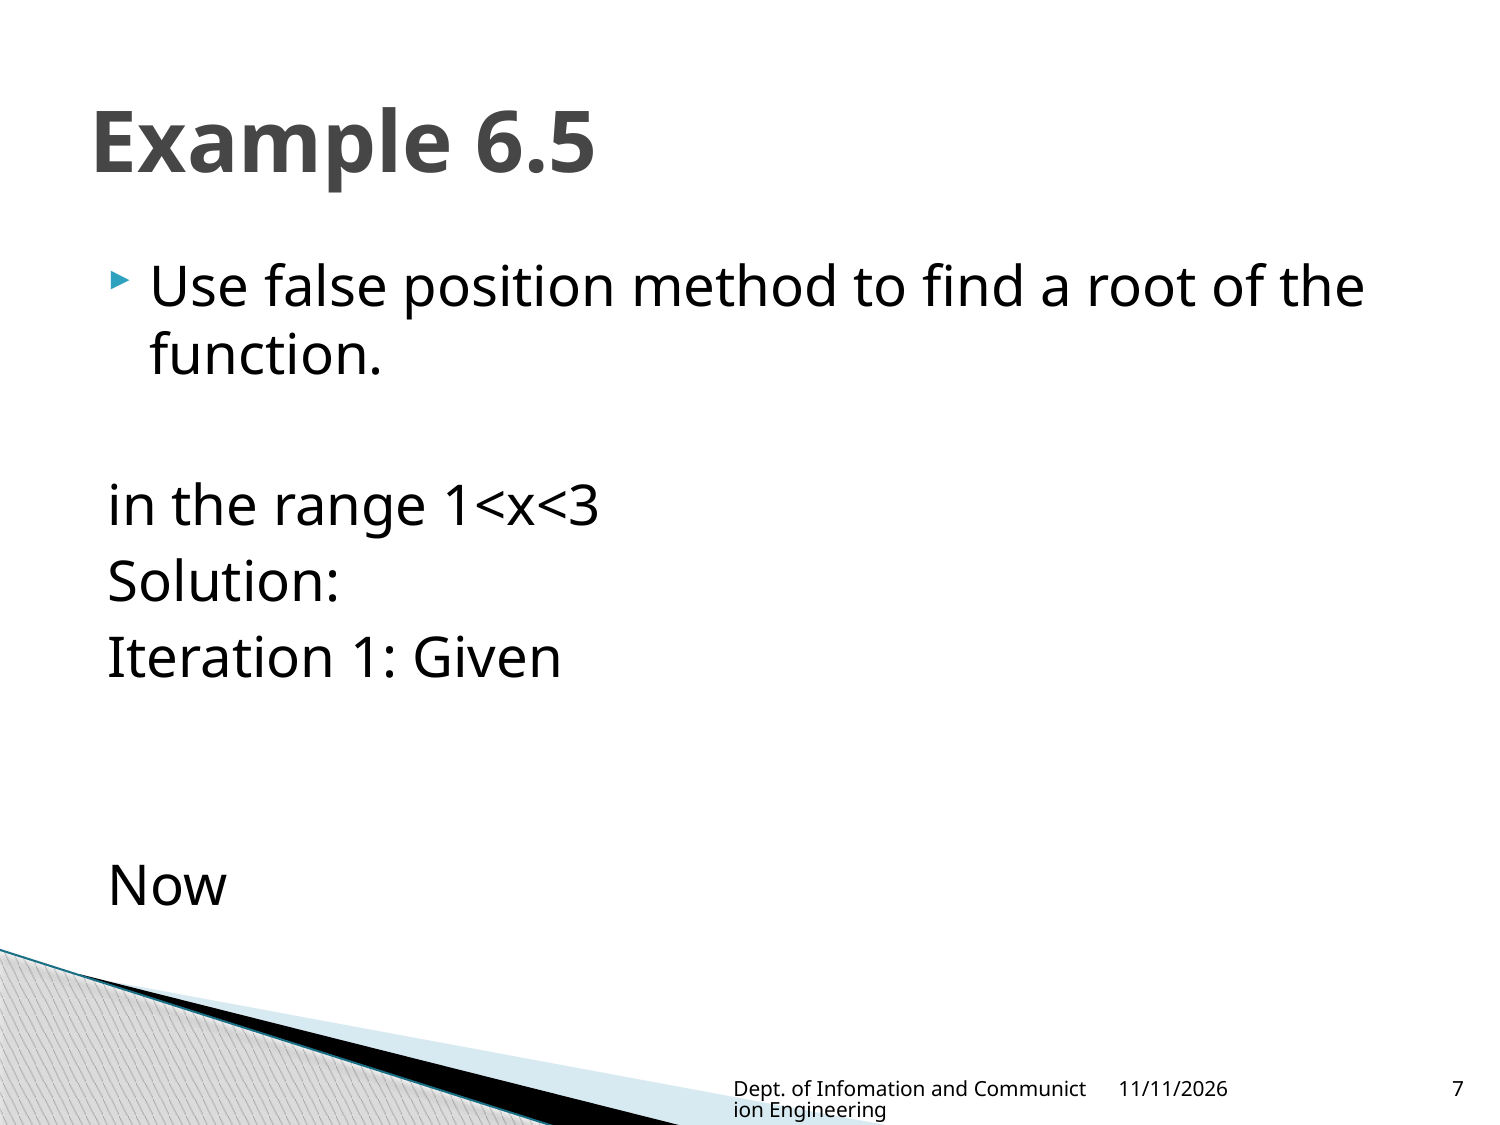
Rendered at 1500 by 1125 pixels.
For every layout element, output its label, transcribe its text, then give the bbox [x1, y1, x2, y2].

title Example 6.5 [75, 45, 1425, 233]
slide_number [1105, 1051, 1418, 1112]
slide_number 7 [1418, 1051, 1479, 1112]
footer Dept. of Infomation and Communiction Engineering [718, 1051, 1105, 1112]
